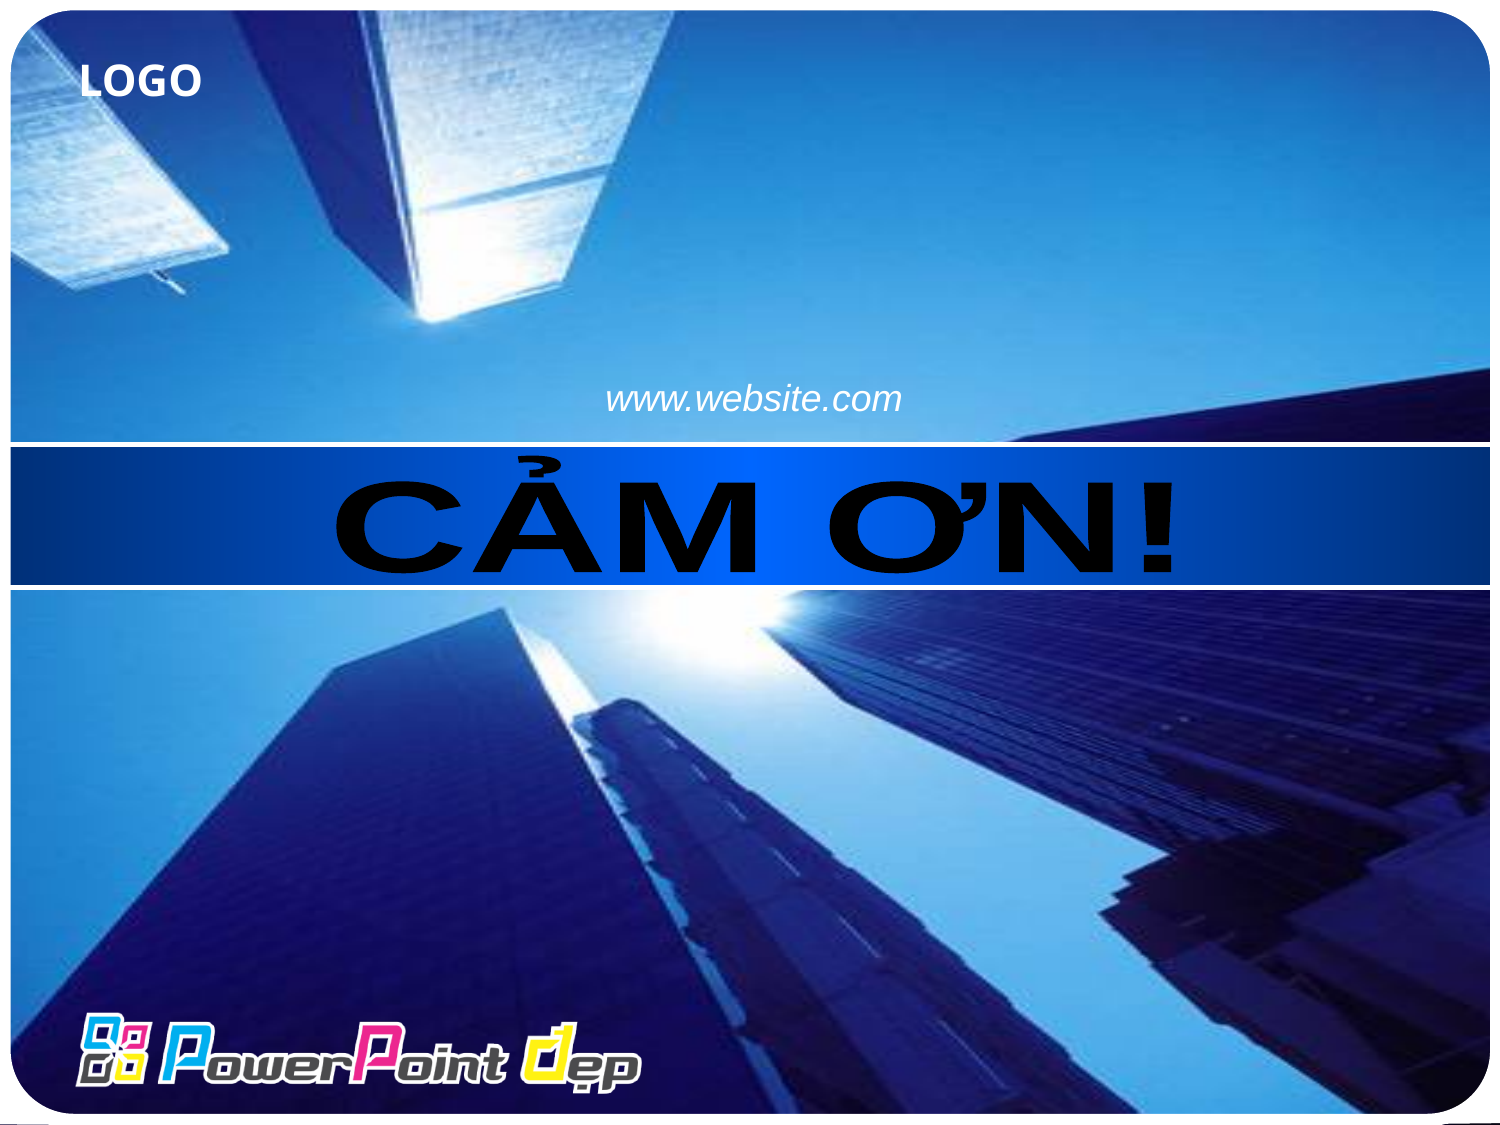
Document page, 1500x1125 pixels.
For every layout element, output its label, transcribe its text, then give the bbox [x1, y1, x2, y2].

picture [11, 11, 1490, 442]
picture [11, 590, 1490, 1113]
text_box www.website.com [366, 366, 1142, 427]
